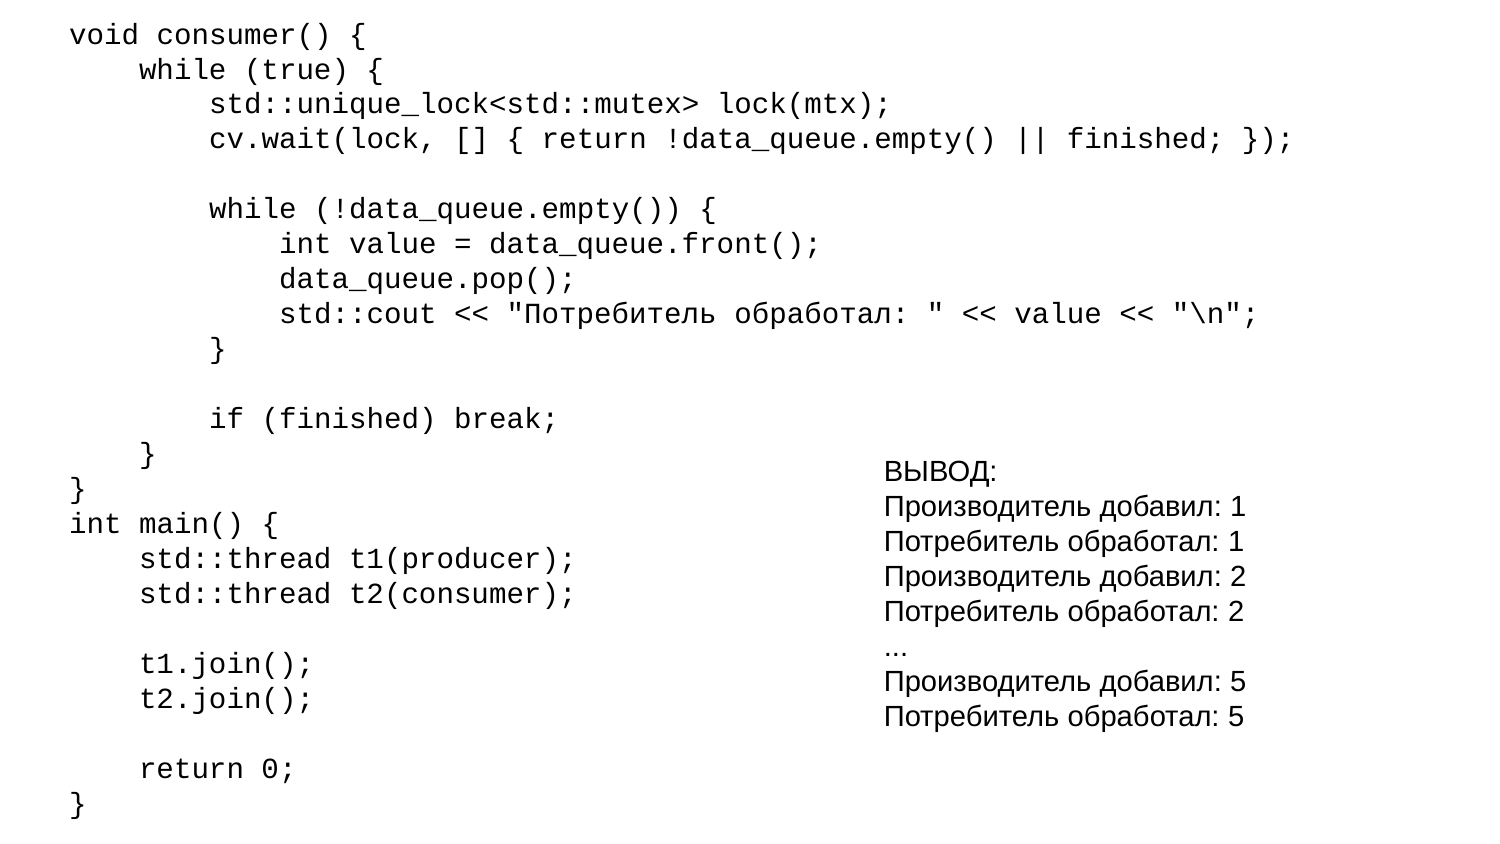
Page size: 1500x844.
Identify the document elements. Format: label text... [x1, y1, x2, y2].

text_box void consumer() { while (true) { std::unique_lock<std::mutex> lock(mtx); cv.wait(lock, [] { return !data_queue.empty() || finished; }); while (!data_queue.empty()) { int value = data_queue.front(); data_queue.pop(); std::cout << "Потребитель обработал: " << value << "\n"; } if (finished) break; } } int main() { std::thread t1(producer); std::thread t2(consumer); t1.join(); t2.join(); return 0; } [54, 0, 1417, 844]
text_box ВЫВОД: Производитель добавил: 1 Потребитель обработал: 1 Производитель добавил: 2 Потребитель обработал: 2 ... Производитель добавил: 5 Потребитель обработал: 5 [868, 437, 1361, 782]
